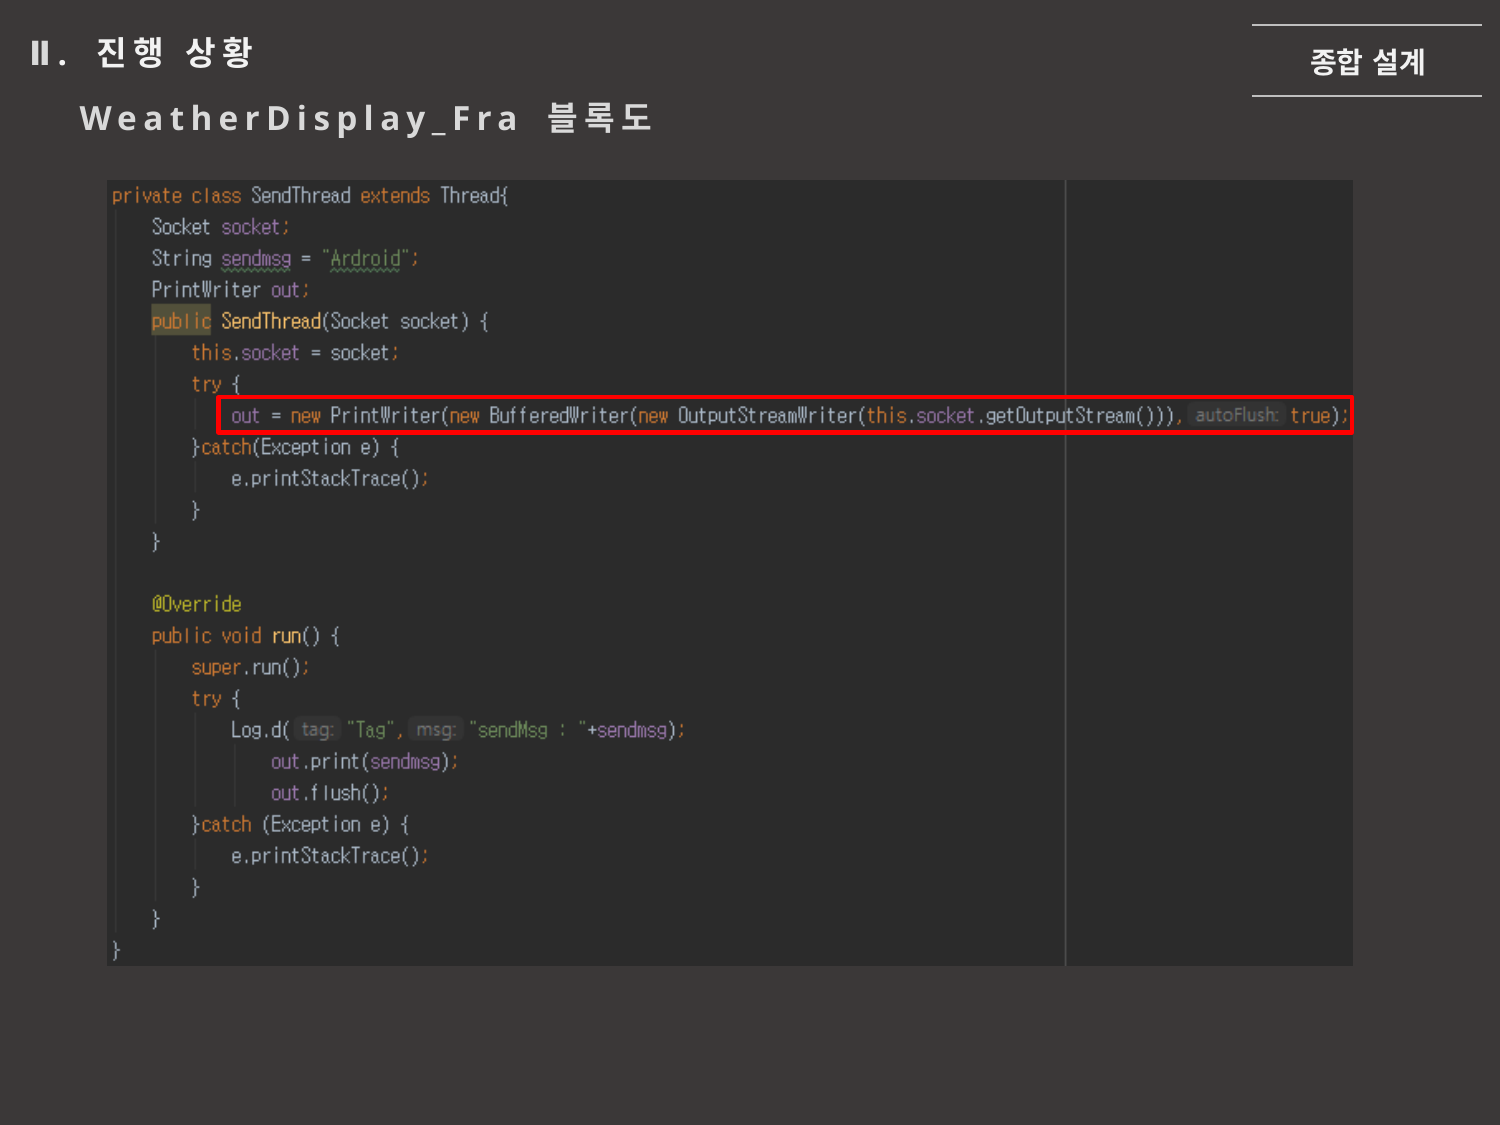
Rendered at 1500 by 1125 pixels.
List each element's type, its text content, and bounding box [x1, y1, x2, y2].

picture [106, 180, 1353, 967]
text_box WeatherDisplay_Fra 블록도 [64, 89, 727, 145]
text_box Ⅱ. 진행 상황 [14, 25, 603, 80]
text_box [1251, 0, 1483, 97]
